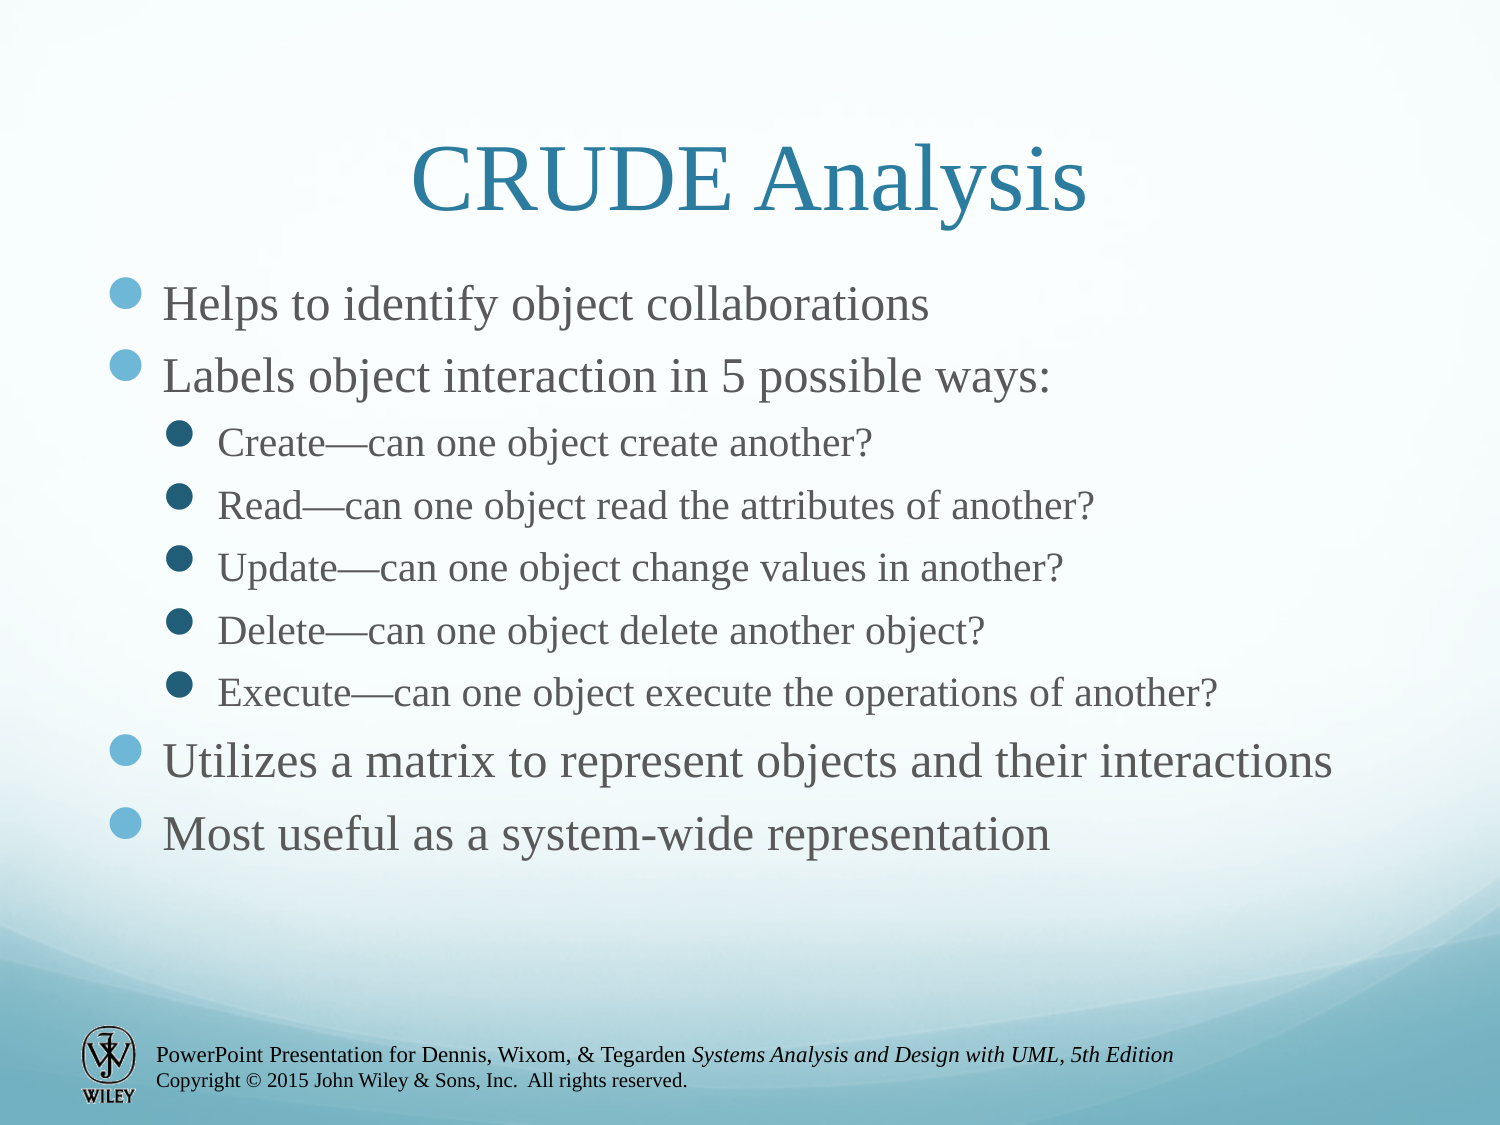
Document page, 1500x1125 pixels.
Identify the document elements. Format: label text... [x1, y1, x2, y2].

picture [78, 1024, 138, 1105]
title CRUDE Analysis [89, 17, 1410, 238]
list Helps to identify object collaborations Labels object interaction in 5 possible ways: Create—can one object create another? Read—can one object read the attributes of another? Update—can one object change values in another? Delete—can one object delete another object? Execute—can one object execute the operations of another? Utilizes a matrix to represent objects and their interactions Most useful as a system-wide representation [89, 262, 1410, 976]
